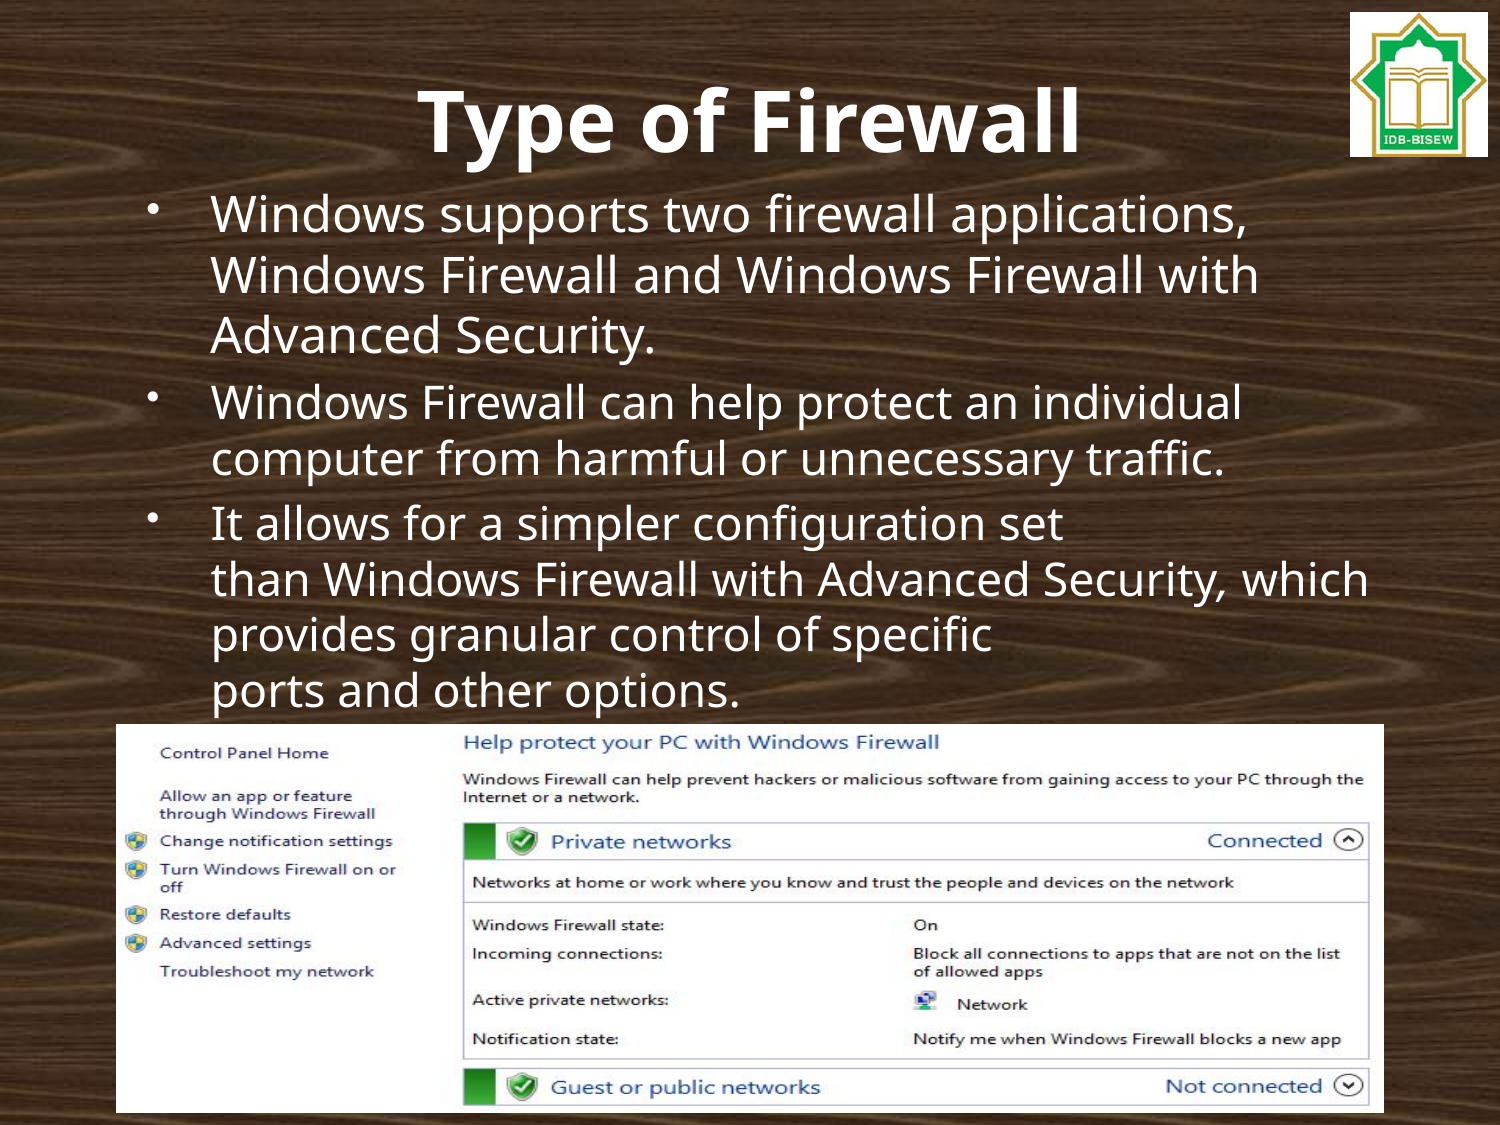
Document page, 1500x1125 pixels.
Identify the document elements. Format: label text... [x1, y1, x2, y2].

list Windows supports two firewall applications, Windows Firewall and Windows Firewall with Advanced Security. Windows Firewall can help protect an individual computer from harmful or unnecessary traffic. It allows for a simpler configuration set than Windows Firewall with Advanced Security, which provides granular control of specific ports and other options. [112, 174, 1446, 725]
title Type of Firewall [75, 24, 1425, 213]
picture [0, 0, 1500, 1125]
